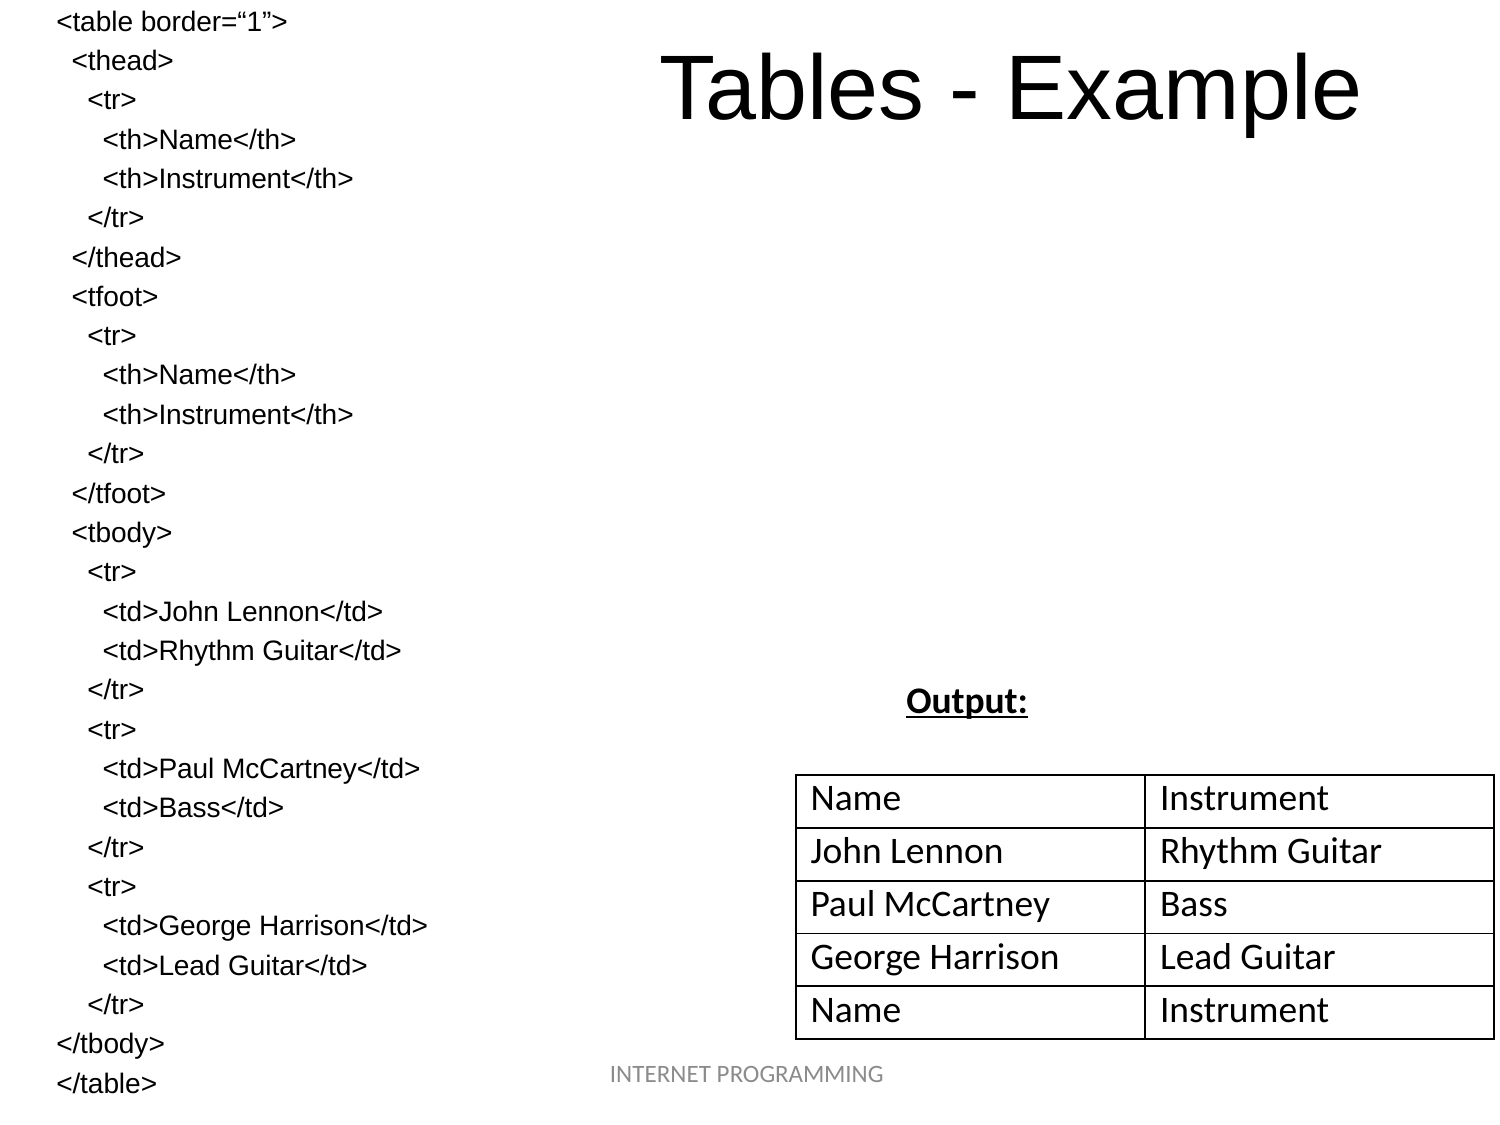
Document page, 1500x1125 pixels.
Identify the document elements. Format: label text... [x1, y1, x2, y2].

table_cell George Harrison [797, 934, 1144, 985]
table_header Instrument [1146, 776, 1493, 827]
text_box Output: [891, 668, 1294, 729]
table_cell Instrument [1146, 987, 1493, 1038]
table_cell John Lennon [797, 829, 1144, 880]
table_header Name [797, 776, 1144, 827]
table_cell Name [797, 987, 1144, 1038]
list <table border=“1”> <thead> <tr> <th>Name</th> <th>Instrument</th> </tr> </thead> <tfoot> <tr> <th>Name</th> <th>Instrument</th> </tr> </tfoot> <tbody> <tr> <td>John Lennon</td> <td>Rhythm Guitar</td> </tr> <tr> <td>Paul McCartney</td> <td>Bass</td> </tr> <tr> <td>George Harrison</td> <td>Lead Guitar</td> </tr> </tbody> </table> [41, 0, 621, 1102]
table_cell Rhythm Guitar [1146, 829, 1493, 880]
table_cell Bass [1146, 882, 1493, 933]
table_cell Paul McCartney [797, 882, 1144, 933]
title Tables - Example [621, 19, 1427, 147]
table_cell Lead Guitar [1146, 934, 1493, 985]
footer INTERNET PROGRAMMING [512, 1042, 988, 1103]
